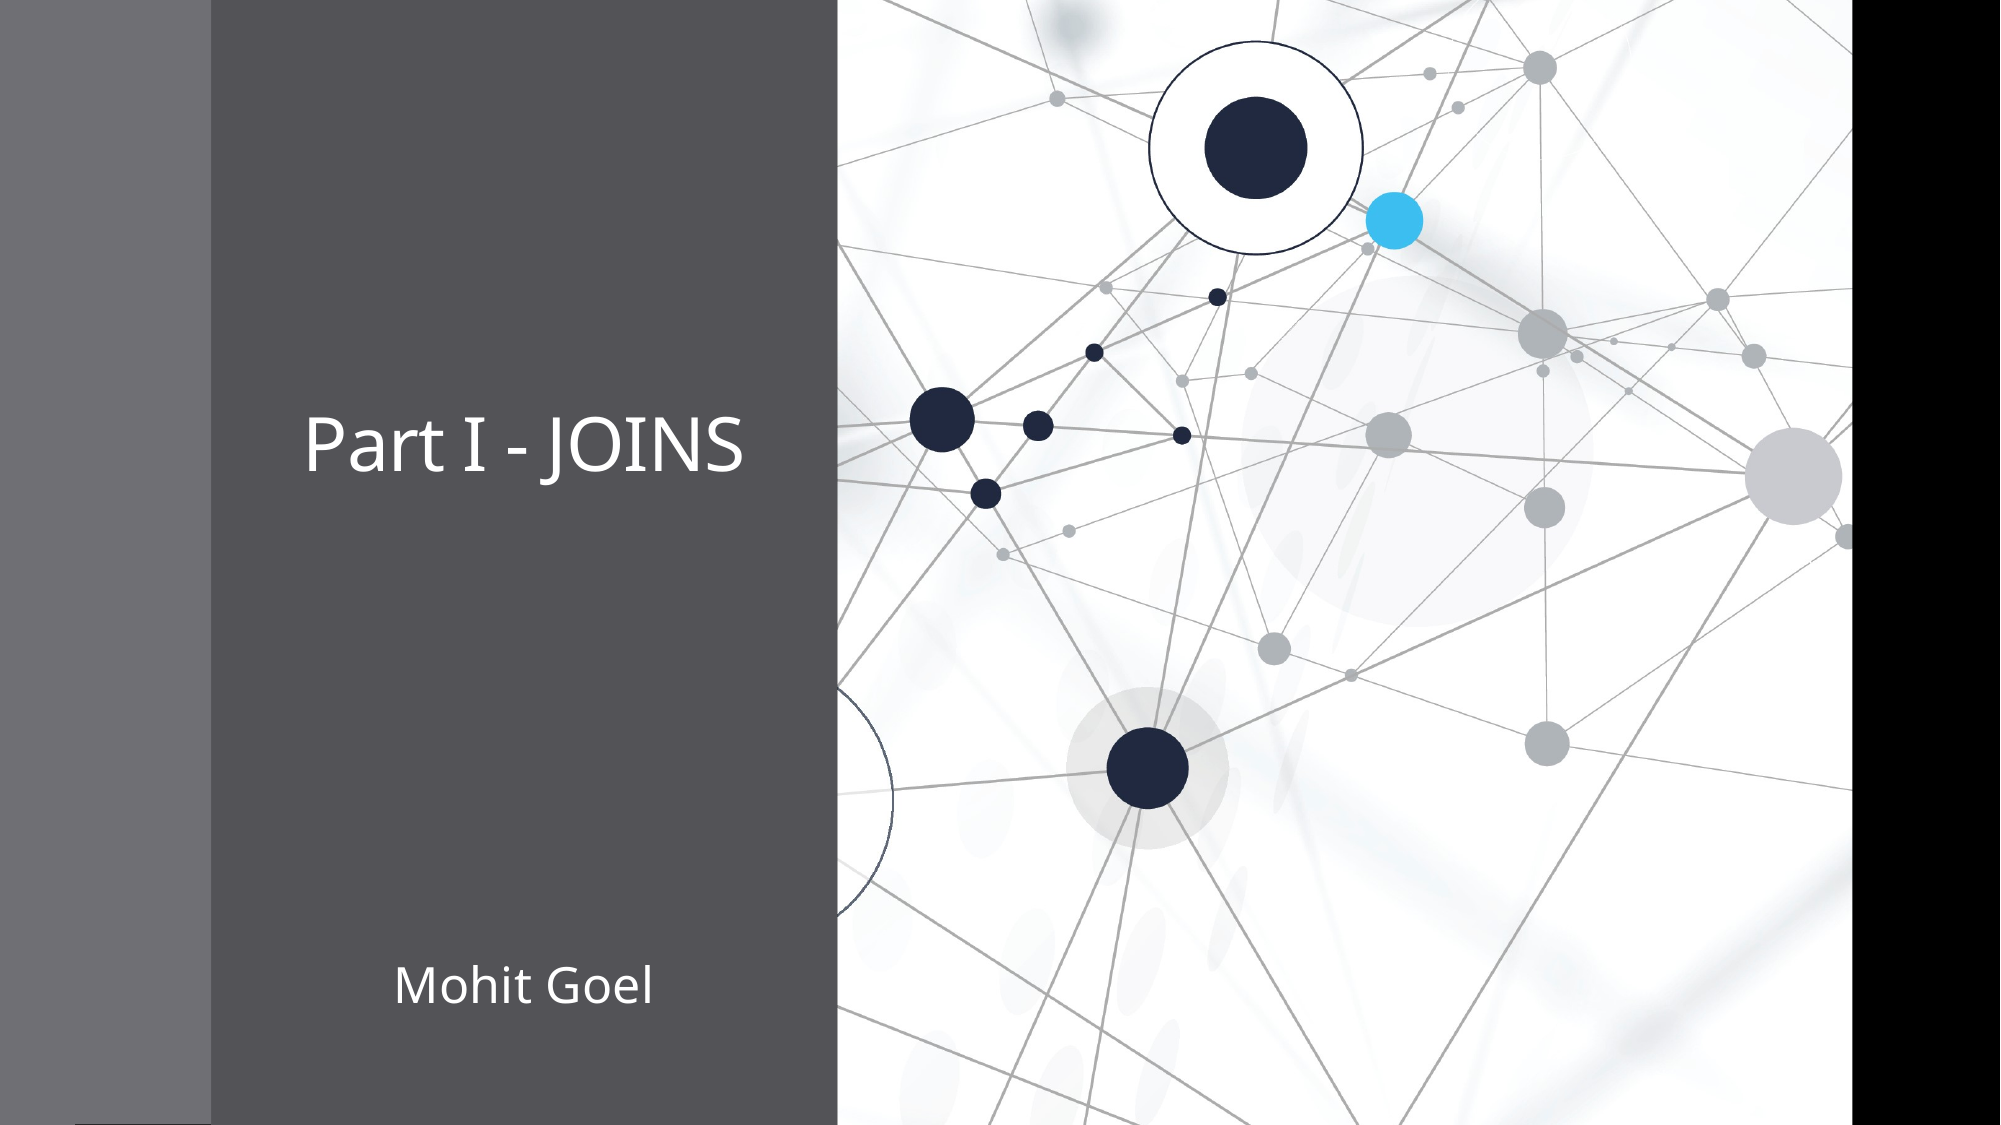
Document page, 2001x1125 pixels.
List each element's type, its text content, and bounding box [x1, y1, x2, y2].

title Part I - JOINS [248, 37, 800, 861]
subtitle Mohit Goel [248, 887, 800, 1086]
text_box [0, 0, 212, 1125]
text_box [212, 0, 831, 1125]
picture [837, 0, 1853, 1125]
